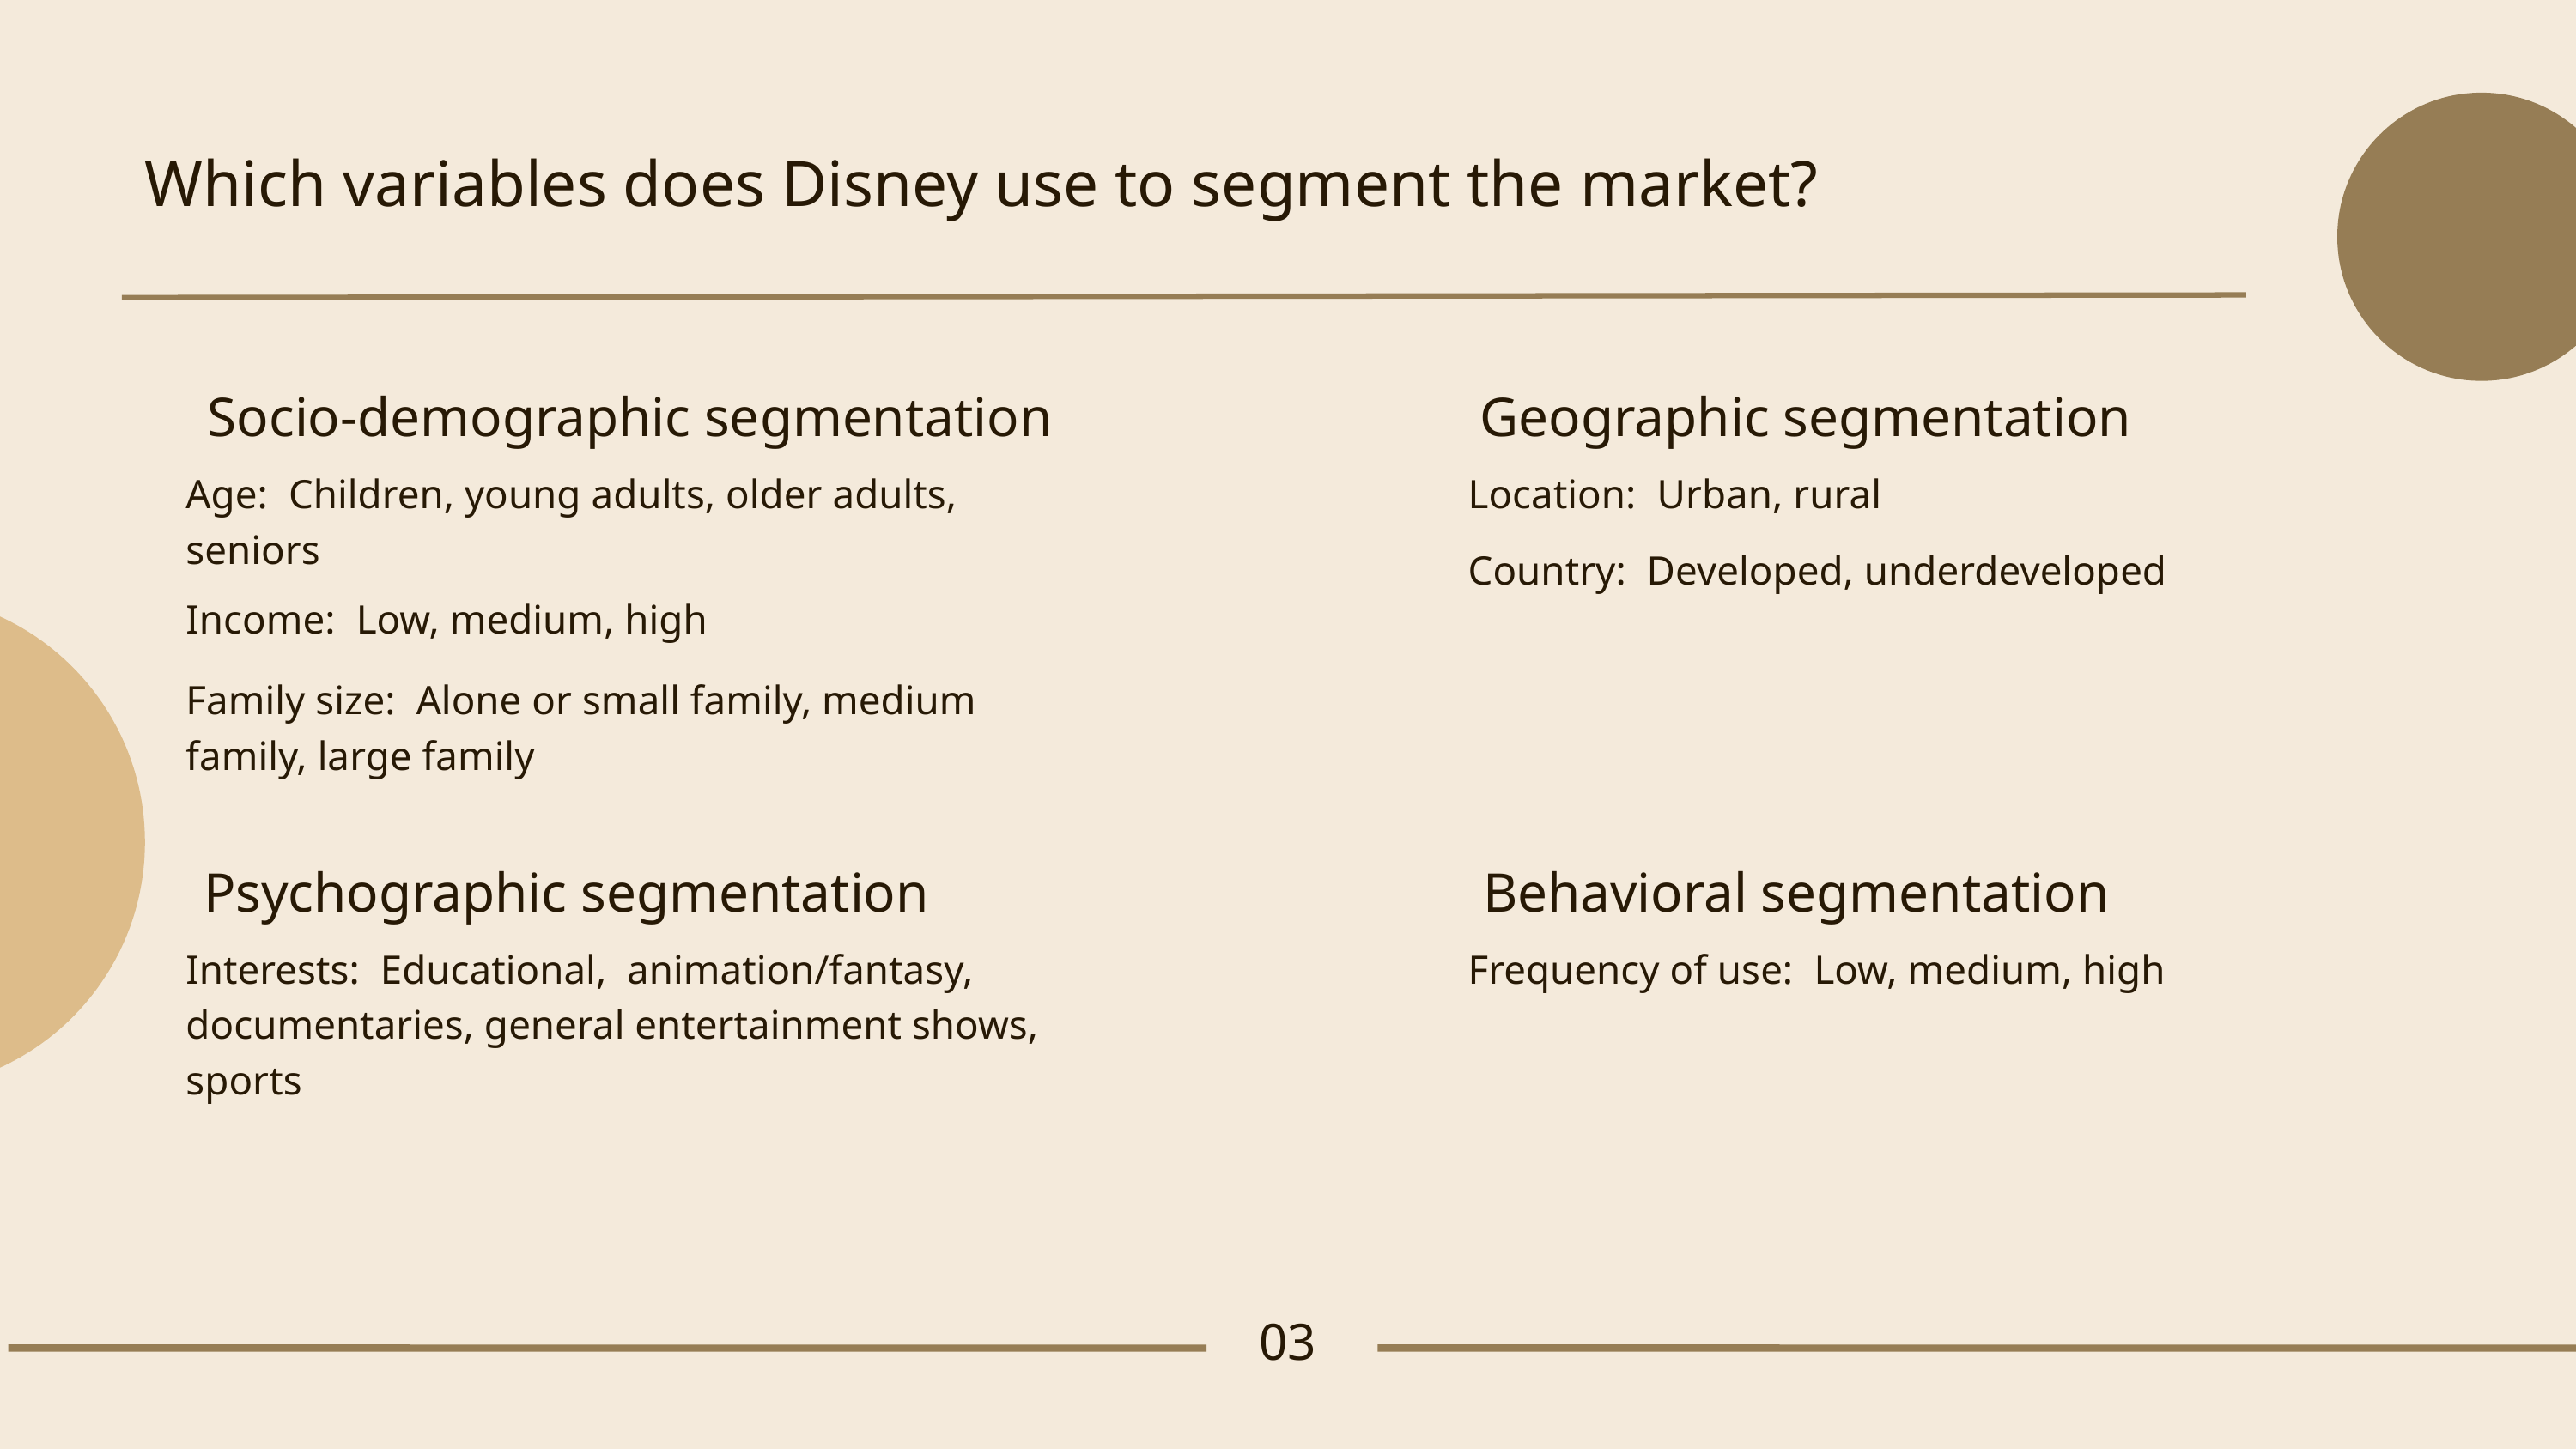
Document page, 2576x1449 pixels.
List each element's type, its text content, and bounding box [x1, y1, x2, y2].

text_box Location: Urban, rural [1467, 461, 2378, 518]
text_box Income: Low, medium, high [185, 586, 1096, 642]
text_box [2336, 92, 2576, 381]
text_box Family size: Alone or small family, medium family, large family [185, 667, 1096, 779]
text_box Geographic segmentation [1467, 373, 2144, 448]
text_box Frequency of use: Low, medium, high [1467, 937, 2378, 992]
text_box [8, 1315, 2576, 1376]
text_box Which variables does Disney use to segment the market? [144, 143, 2290, 219]
text_box Psychographic segmentation [185, 847, 947, 923]
text_box Socio-demographic segmentation [185, 373, 1075, 448]
text_box Country: Developed, underdeveloped [1467, 537, 2378, 593]
text_box Age: Children, young adults, older adults, seniors [185, 461, 1096, 573]
text_box Interests: Educational, animation/fantasy, documentaries, general entertainment shows, sports [185, 937, 1096, 1102]
text_box Behavioral segmentation [1467, 847, 2125, 923]
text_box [0, 593, 145, 1091]
